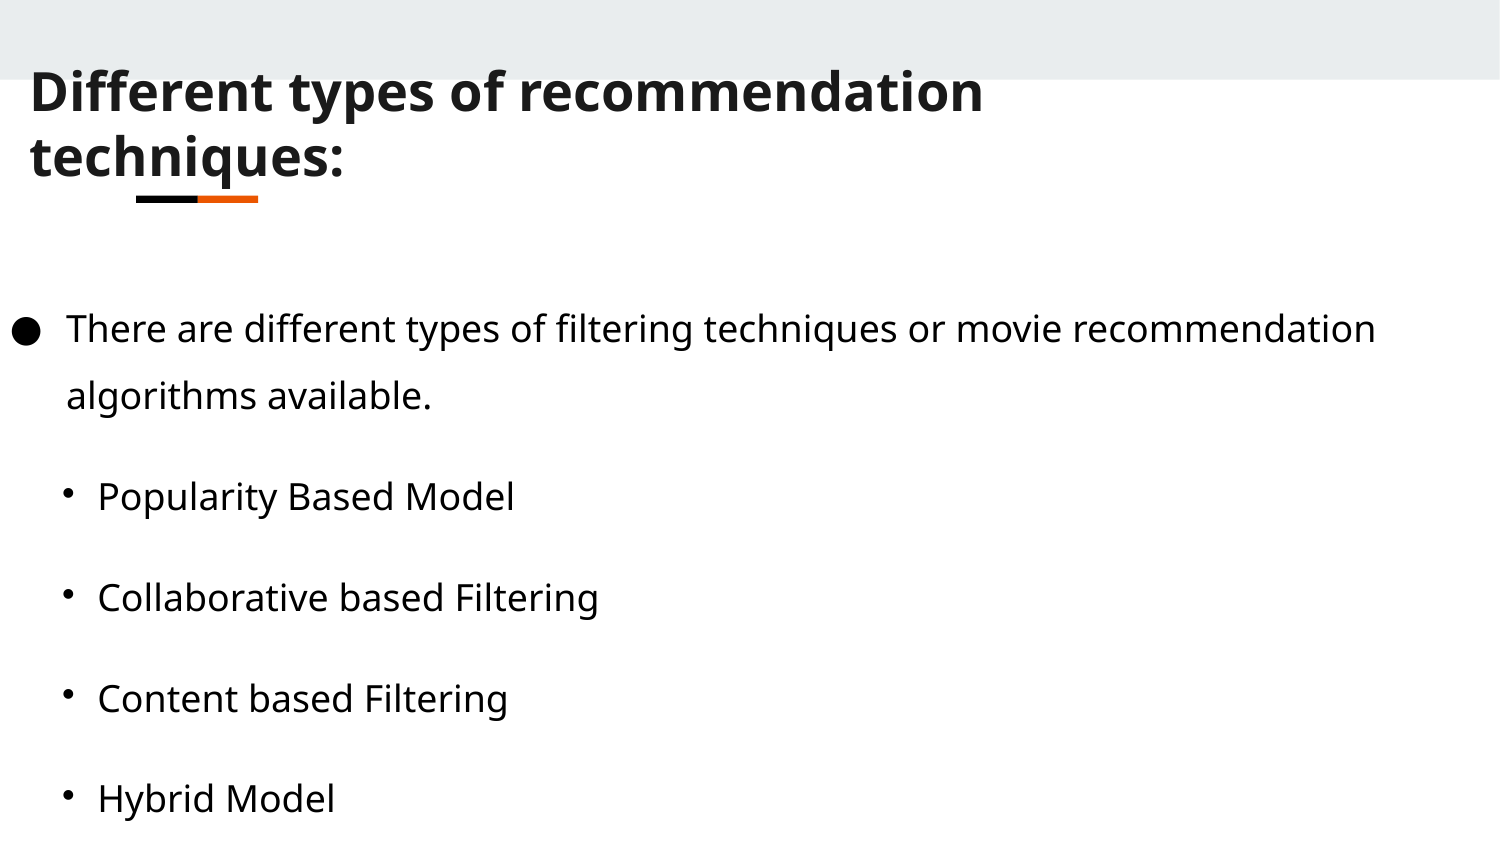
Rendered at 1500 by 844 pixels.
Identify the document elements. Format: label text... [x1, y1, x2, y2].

text_box Different types of recommendation techniques: [14, 42, 1276, 130]
text_box There are different types of filtering techniques or movie recommendation algorithms available. Popularity Based Model Collaborative based Filtering Content based Filtering Hybrid Model [0, 188, 1467, 694]
